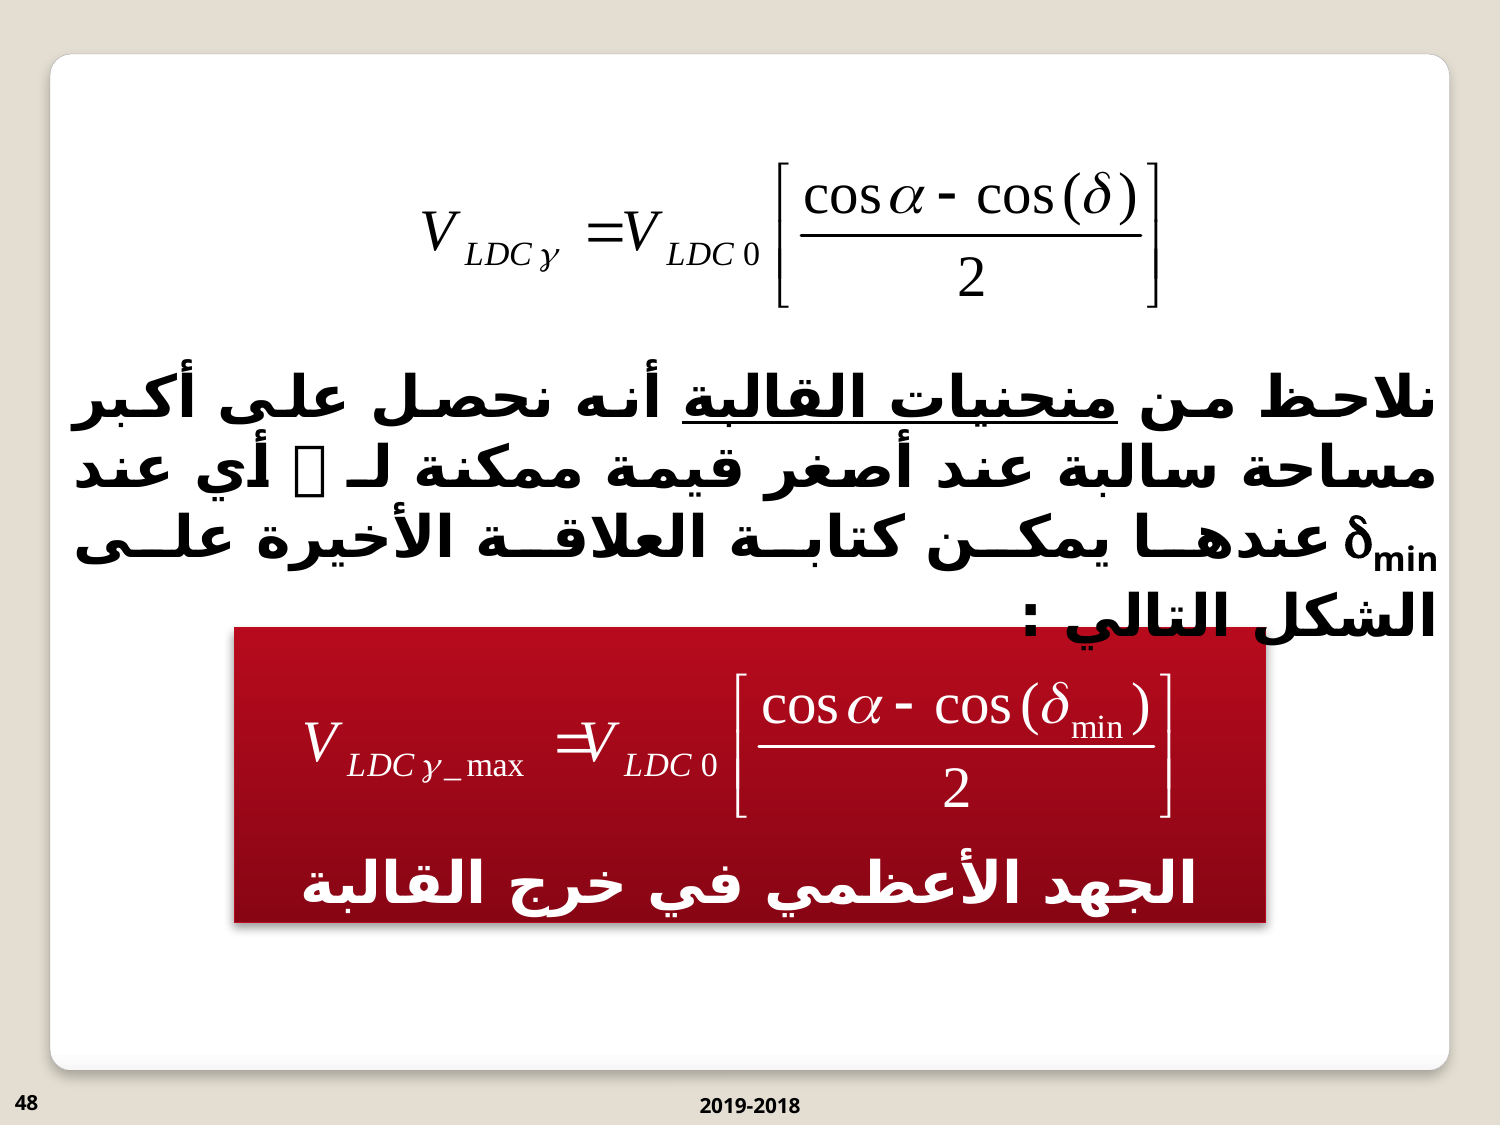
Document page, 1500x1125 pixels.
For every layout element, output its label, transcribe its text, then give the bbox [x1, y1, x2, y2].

slide_number 2019-2018 [562, 1065, 938, 1125]
slide_number 48 [0, 1065, 75, 1125]
text_box الجهد الأعظمي في خرج القالبة [234, 656, 1266, 923]
text_box نلاحظ من منحنيات القالبة أنه نحصل على أكبر مساحة سالبة عند أصغر قيمة ممكنة لـ  أي عند min عندها يمكن كتابة العلاقة الأخيرة على الشكل التالي : [58, 351, 1453, 656]
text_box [305, 662, 1195, 830]
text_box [411, 152, 1179, 320]
